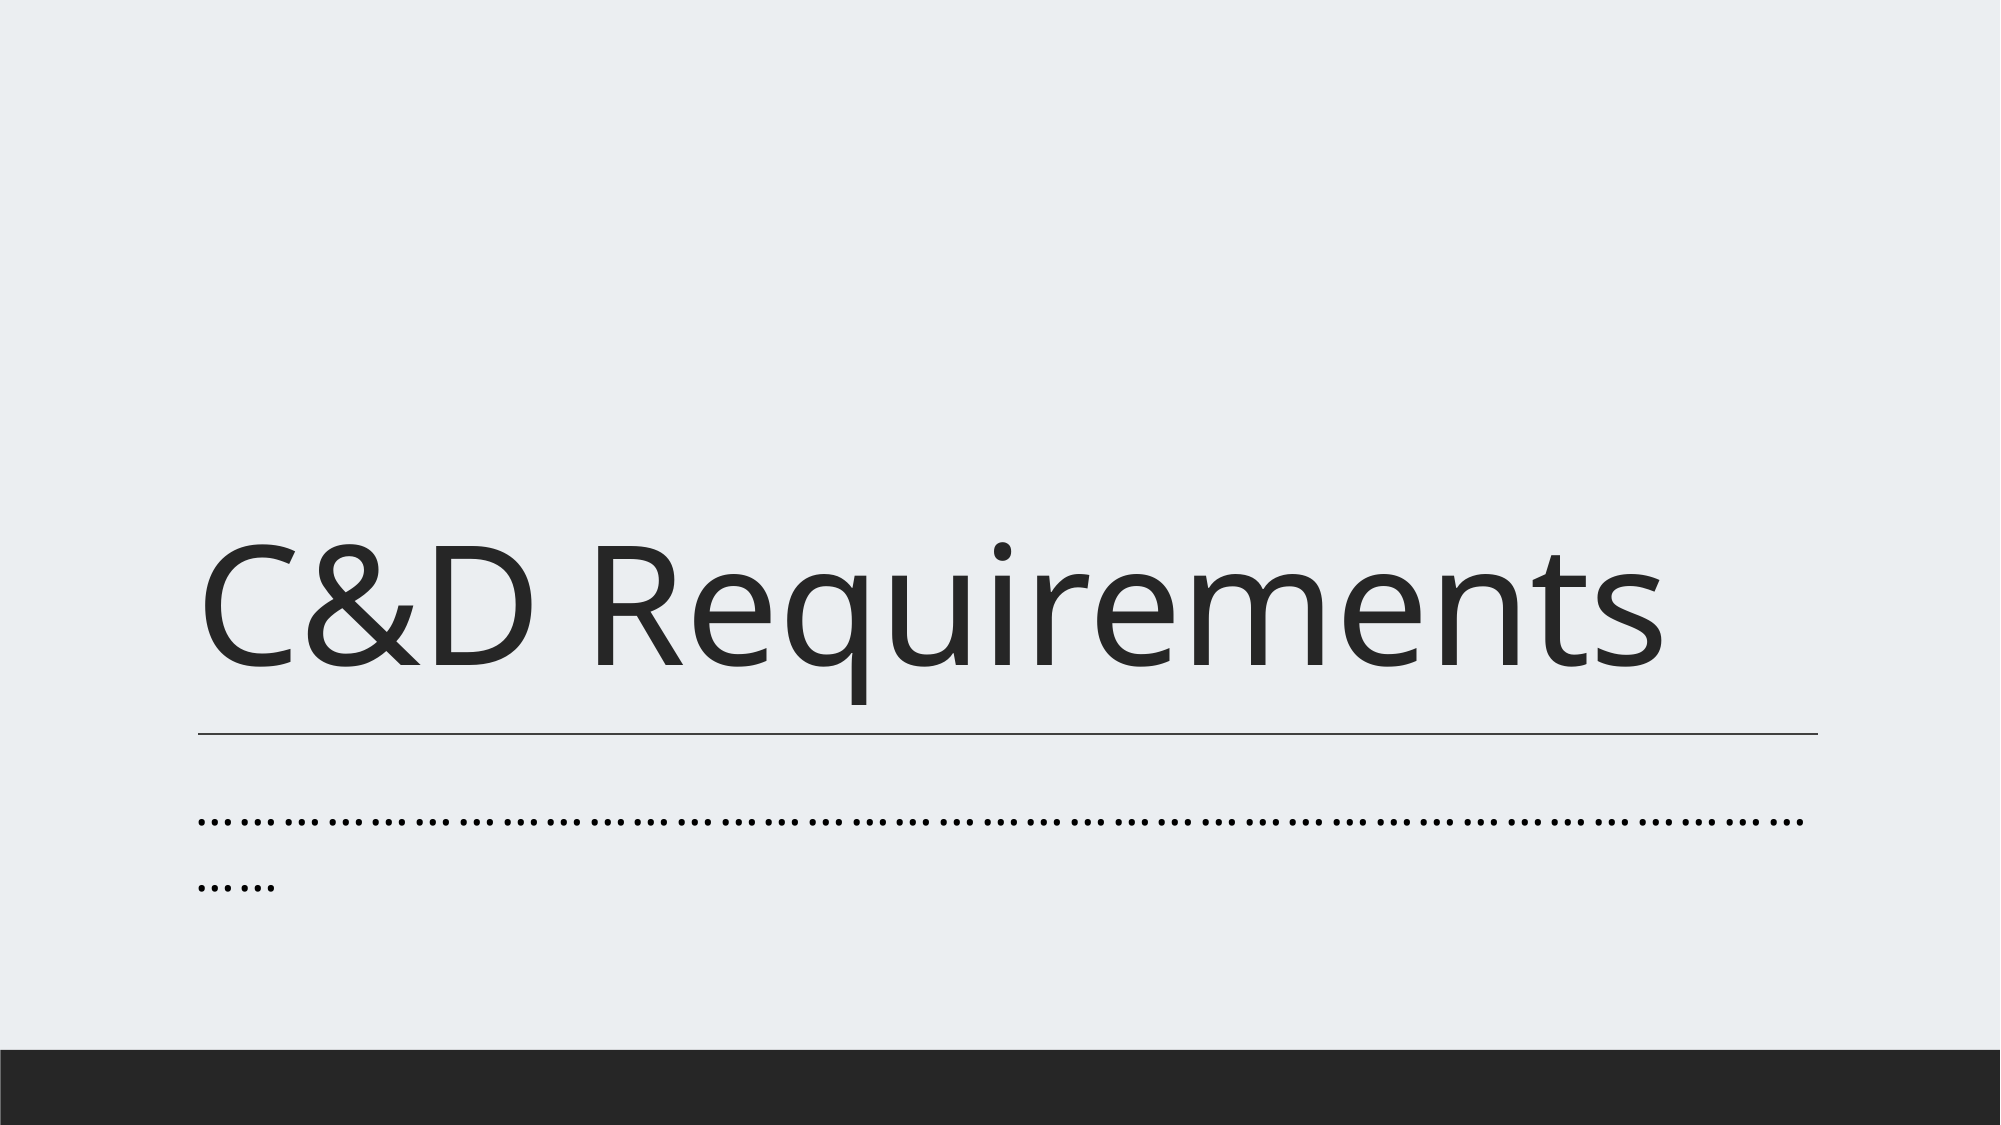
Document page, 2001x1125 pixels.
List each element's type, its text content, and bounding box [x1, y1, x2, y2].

title C&D Requirements [180, 124, 1830, 710]
subtitle ……………………………………………………………………………………………………… [180, 761, 1831, 950]
